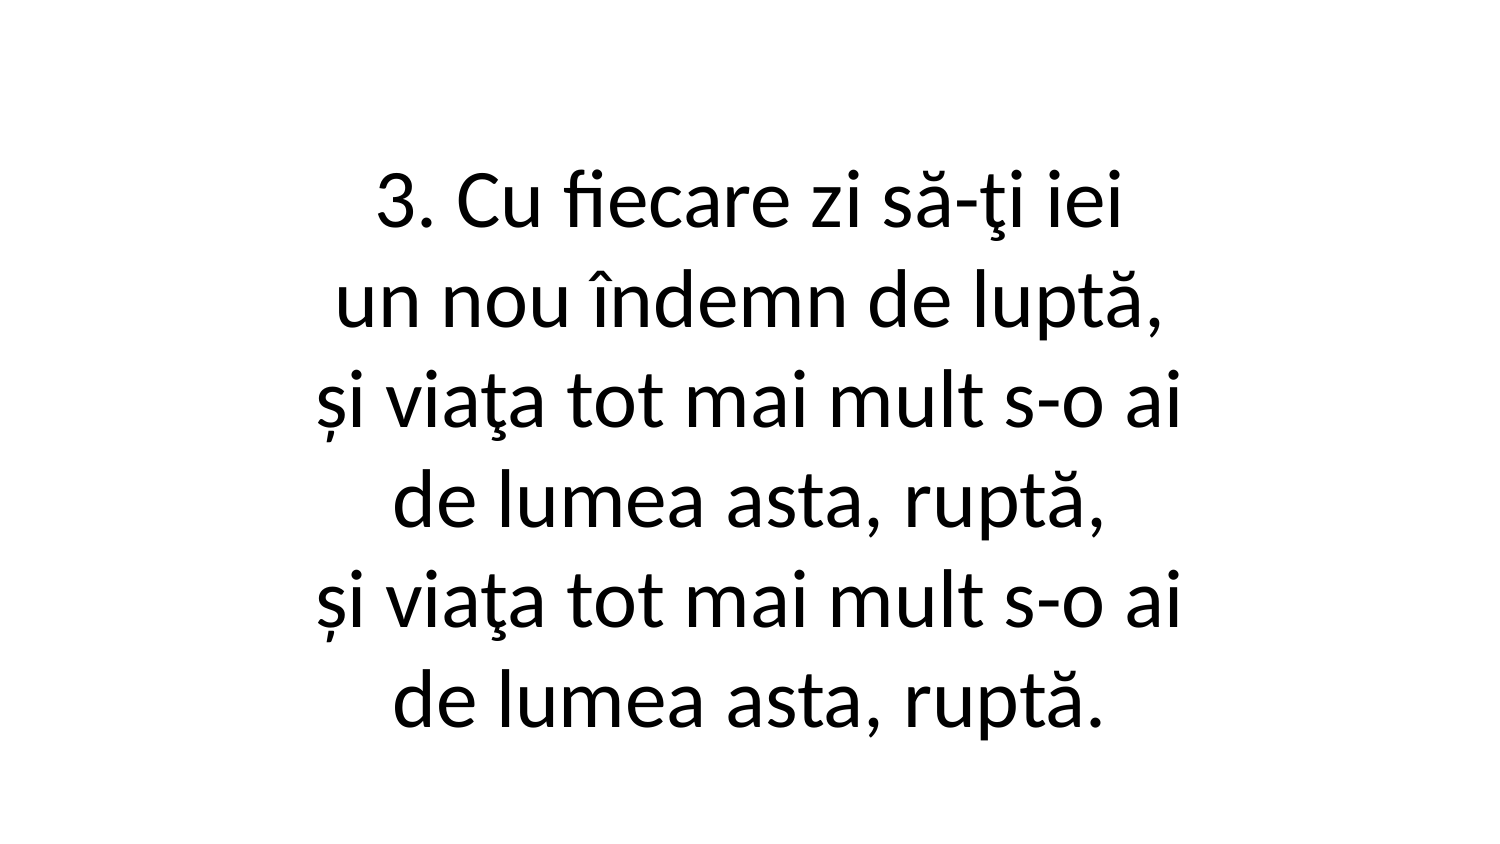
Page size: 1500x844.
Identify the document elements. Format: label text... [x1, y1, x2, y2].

text_box 3. Cu fiecare zi să-ţi iei un nou îndemn de luptă, și viaţa tot mai mult s-o ai de lumea asta, ruptă, și viaţa tot mai mult s-o ai de lumea asta, ruptă. [300, 92, 1200, 752]
